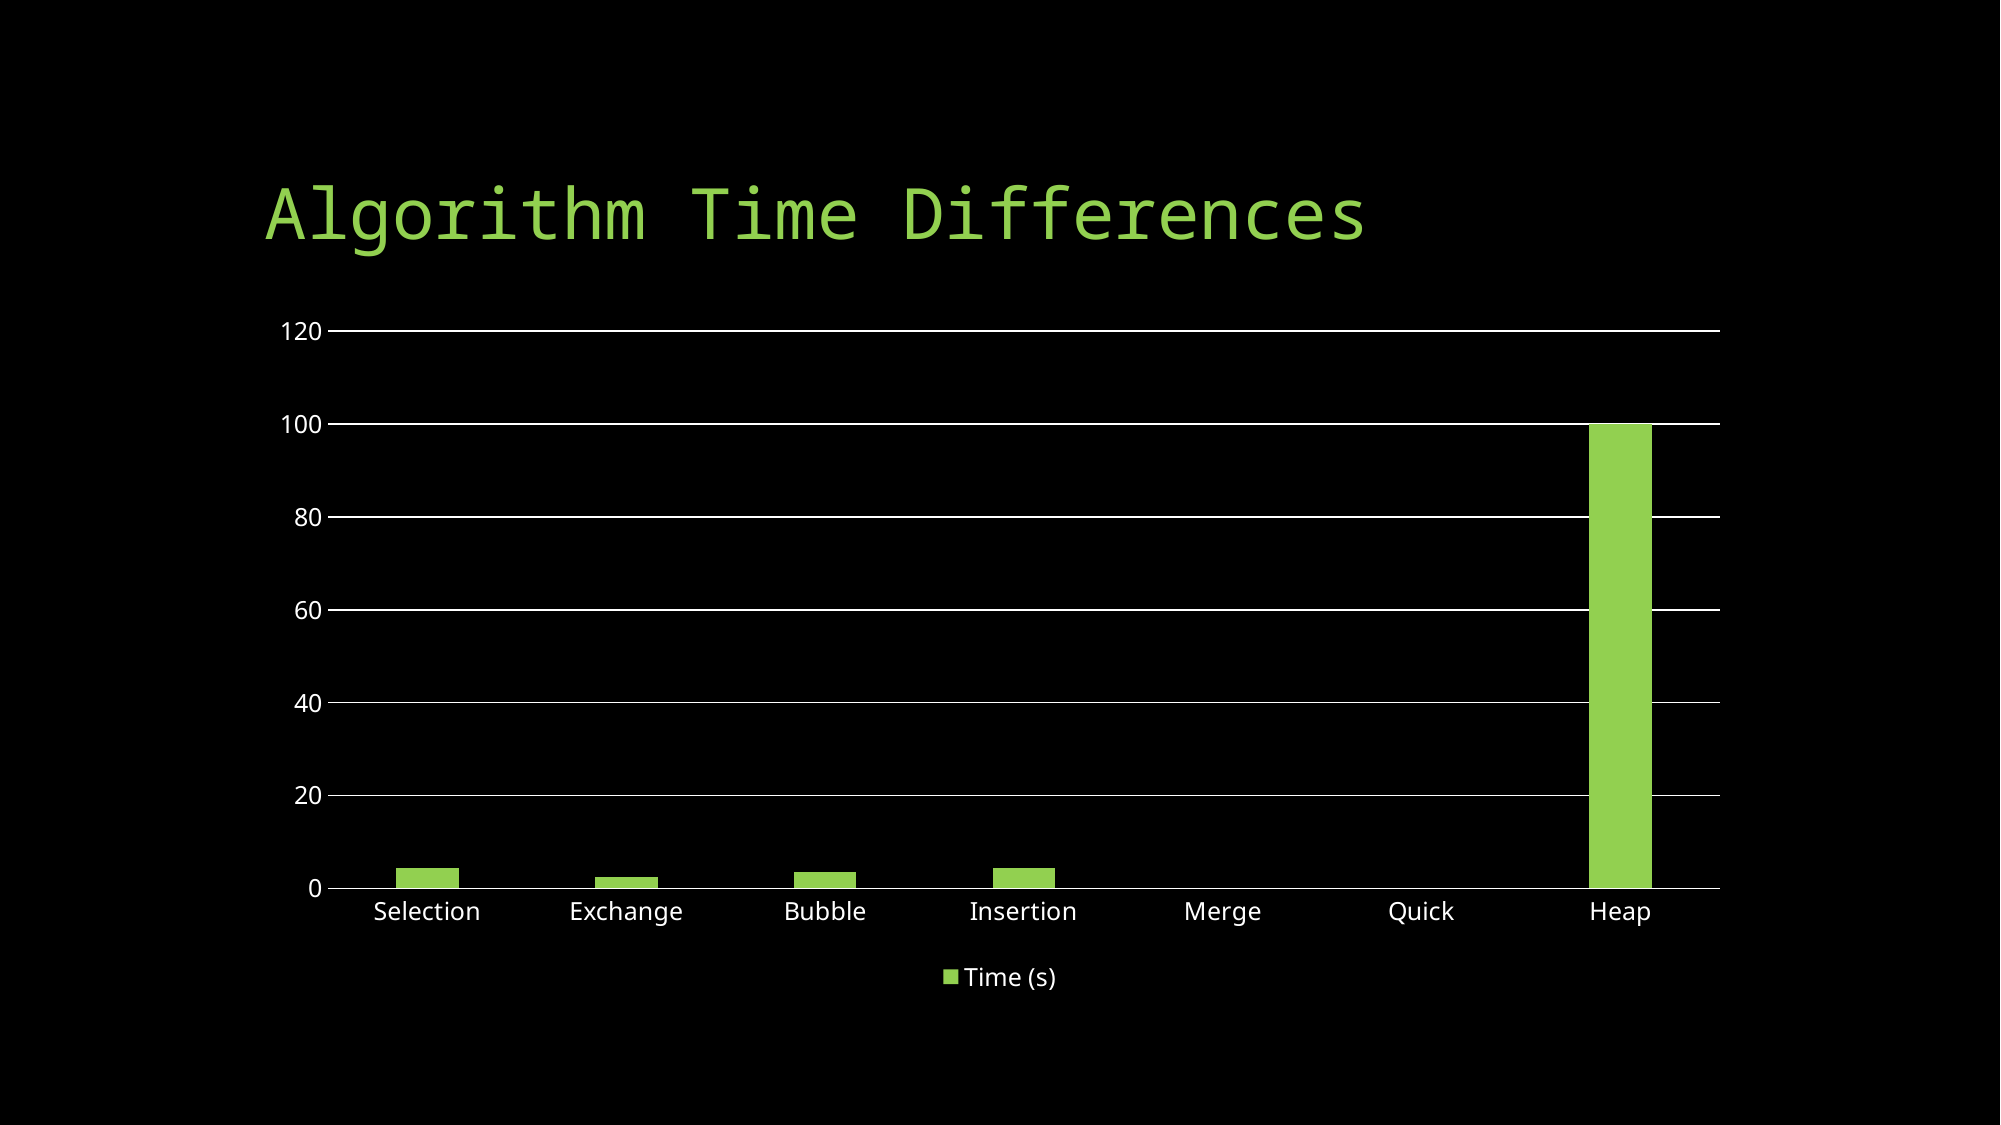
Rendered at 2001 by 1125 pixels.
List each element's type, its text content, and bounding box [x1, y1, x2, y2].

title Algorithm Time Differences [249, 75, 1750, 263]
chart [249, 299, 1750, 1000]
